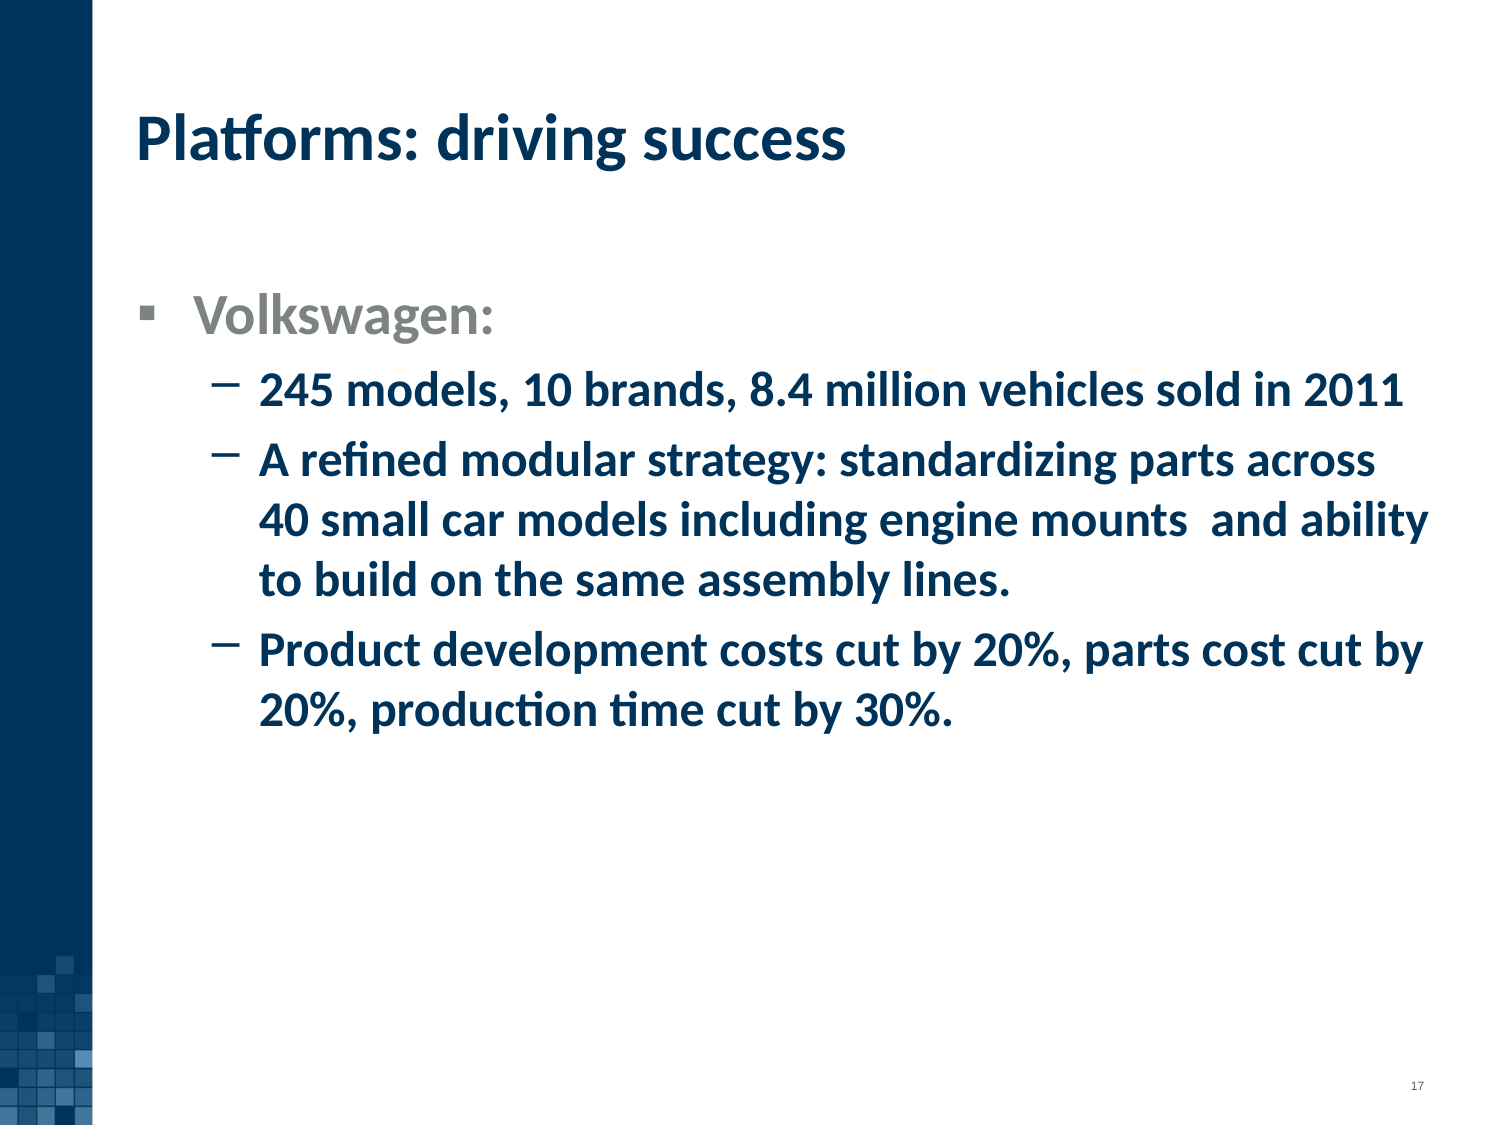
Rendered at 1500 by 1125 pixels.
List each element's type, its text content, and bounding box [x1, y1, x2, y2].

list Volkswagen: 245 models, 10 brands, 8.4 million vehicles sold in 2011 A refined modular strategy: standardizing parts across 40 small car models including engine mounts and ability to build on the same assembly lines. Product development costs cut by 20%, parts cost cut by 20%, production time cut by 30%. [121, 268, 1449, 1022]
slide_number 17 [1395, 1056, 1457, 1110]
picture [0, 0, 1500, 1125]
title Platforms: driving success [121, 95, 1449, 246]
